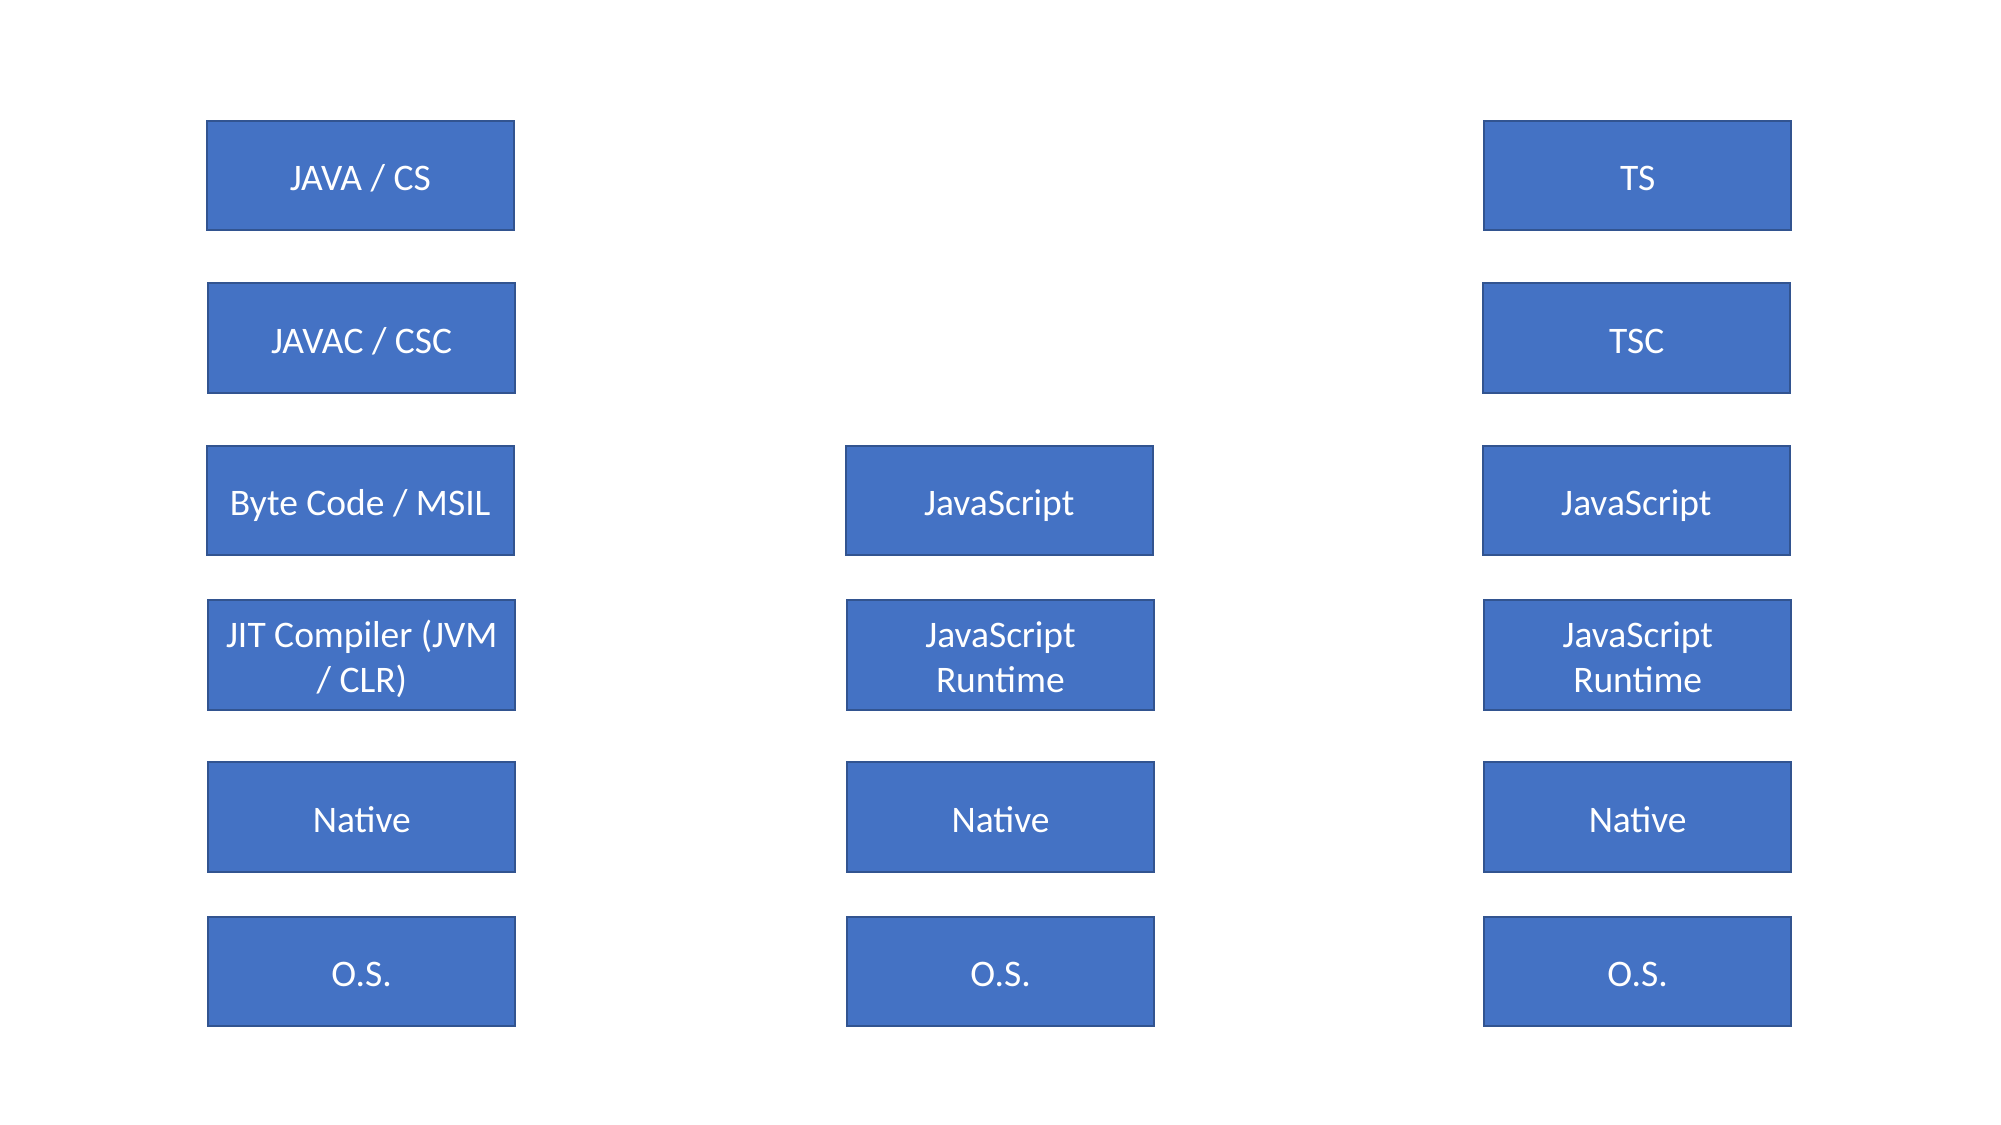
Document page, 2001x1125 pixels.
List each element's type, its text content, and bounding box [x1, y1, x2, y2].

text_box Native [207, 761, 516, 873]
text_box Native [1483, 761, 1792, 873]
text_box JavaScript [845, 445, 1154, 556]
text_box Native [846, 761, 1155, 873]
text_box Byte Code / MSIL [206, 445, 515, 556]
text_box TSC [1482, 282, 1791, 394]
text_box JavaScript [1482, 445, 1791, 556]
text_box JAVAC / CSC [207, 282, 516, 394]
text_box O.S. [846, 916, 1155, 1027]
text_box O.S. [1483, 916, 1792, 1027]
text_box JavaScript Runtime [1483, 599, 1792, 711]
text_box TS [1483, 120, 1792, 231]
text_box O.S. [207, 916, 516, 1027]
text_box JavaScript Runtime [846, 599, 1155, 711]
text_box JAVA / CS [206, 120, 515, 231]
text_box JIT Compiler (JVM / CLR) [207, 599, 516, 711]
